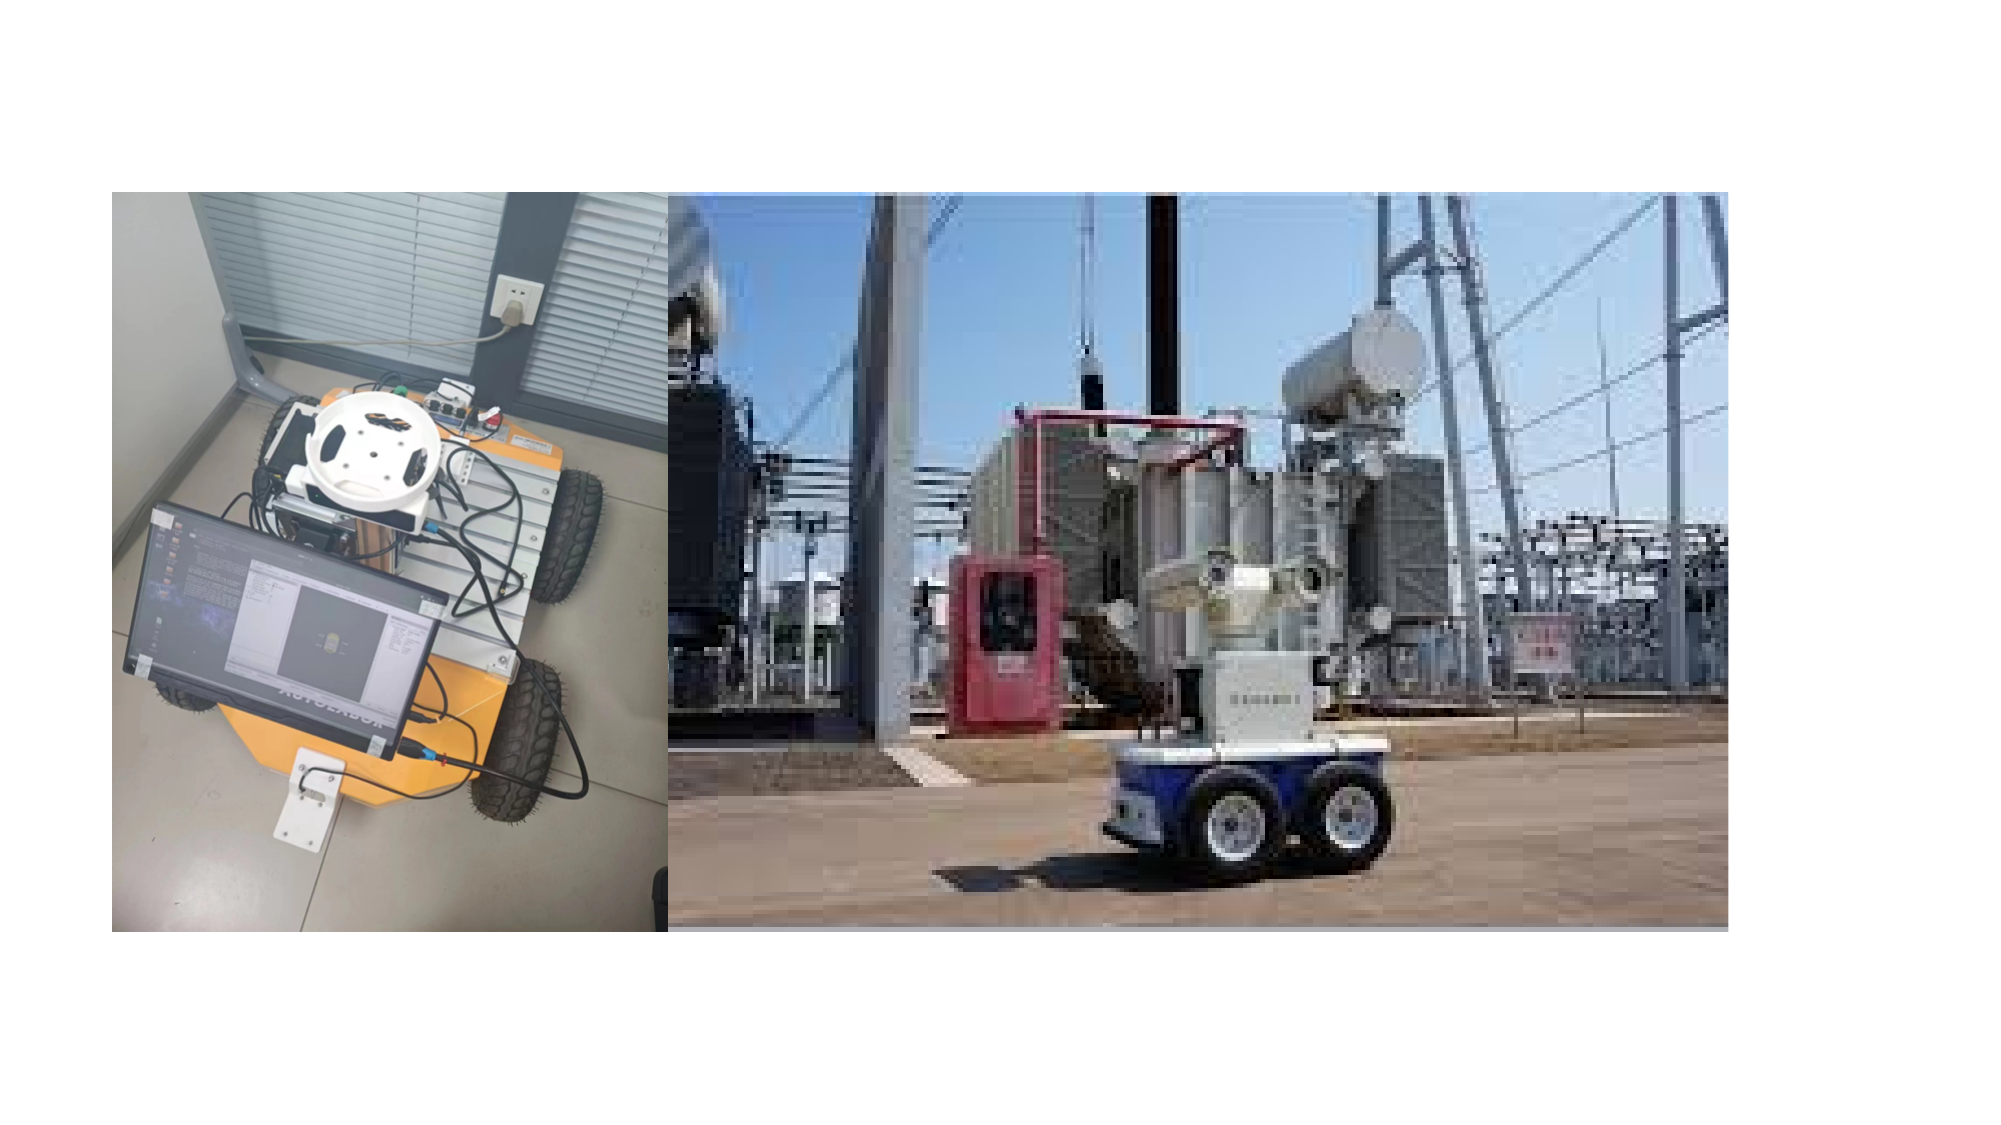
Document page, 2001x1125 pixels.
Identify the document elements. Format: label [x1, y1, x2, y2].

picture [112, 192, 1729, 933]
